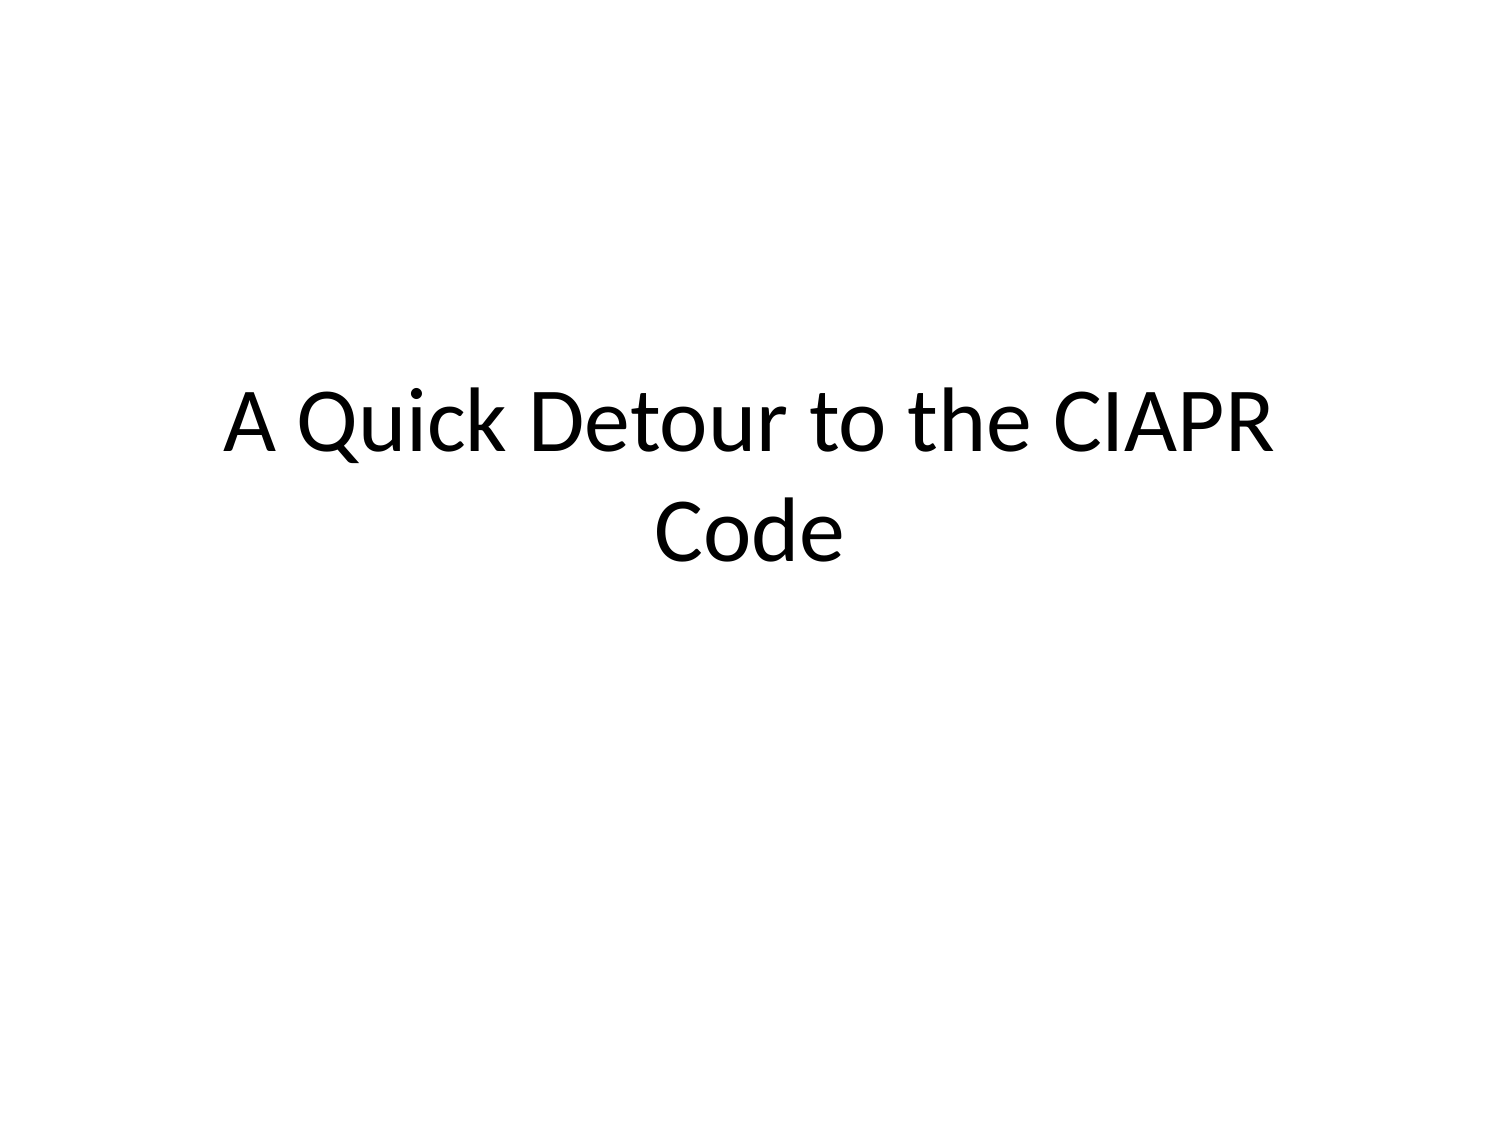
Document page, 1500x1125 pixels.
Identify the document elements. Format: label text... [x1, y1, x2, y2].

title A Quick Detour to the CIAPR Code [112, 349, 1388, 591]
